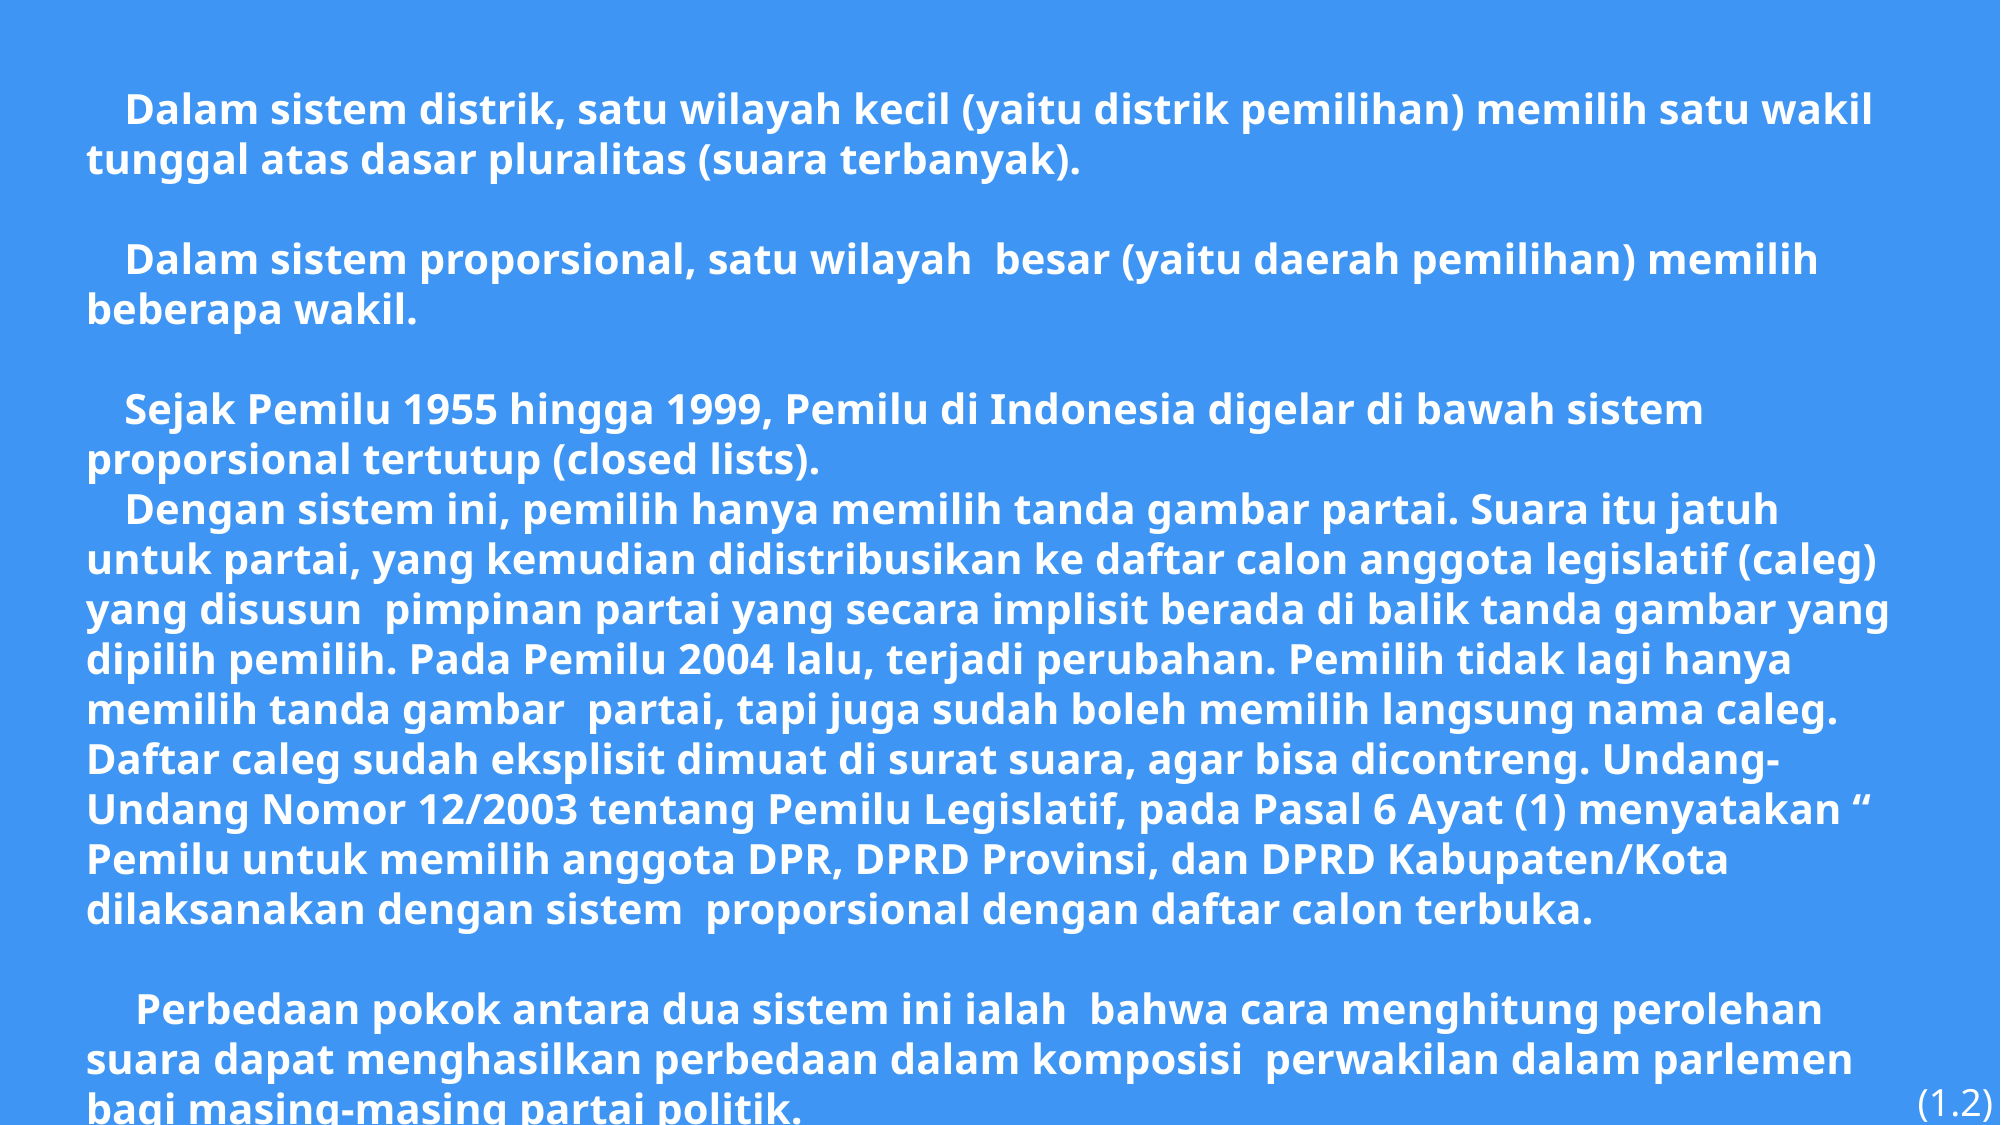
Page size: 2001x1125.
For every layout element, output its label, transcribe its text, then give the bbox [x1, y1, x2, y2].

text_box (1.2) [1902, 1071, 2000, 1125]
text_box Dalam sistem distrik, satu wilayah kecil (yaitu distrik pemilihan) memilih satu wakil tunggal atas dasar pluralitas (suara terbanyak). Dalam sistem proporsional, satu wilayah besar (yaitu daerah pemilihan) memilih beberapa wakil. Sejak Pemilu 1955 hingga 1999, Pemilu di Indonesia digelar di bawah sistem proporsional tertutup (closed lists). Dengan sistem ini, pemilih hanya memilih tanda gambar partai. Suara itu jatuh untuk partai, yang kemudian didistribusikan ke daftar calon anggota legislatif (caleg) yang disusun pimpinan partai yang secara implisit berada di balik tanda gambar yang dipilih pemilih. Pada Pemilu 2004 lalu, terjadi perubahan. Pemilih tidak lagi hanya memilih tanda gambar partai, tapi juga sudah boleh memilih langsung nama caleg. Daftar caleg sudah eksplisit dimuat di surat suara, agar bisa dicontreng. Undang-Undang Nomor 12/2003 tentang Pemilu Legislatif, pada Pasal 6 Ayat (1) menyatakan “ Pemilu untuk memilih anggota DPR, DPRD Provinsi, dan DPRD Kabupaten/Kota dilaksanakan dengan sistem proporsional dengan daftar calon terbuka. Perbedaan pokok antara dua sistem ini ialah bahwa cara menghitung perolehan suara dapat menghasilkan perbedaan dalam komposisi perwakilan dalam parlemen bagi masing-masing partai politik. [71, 75, 1929, 1125]
